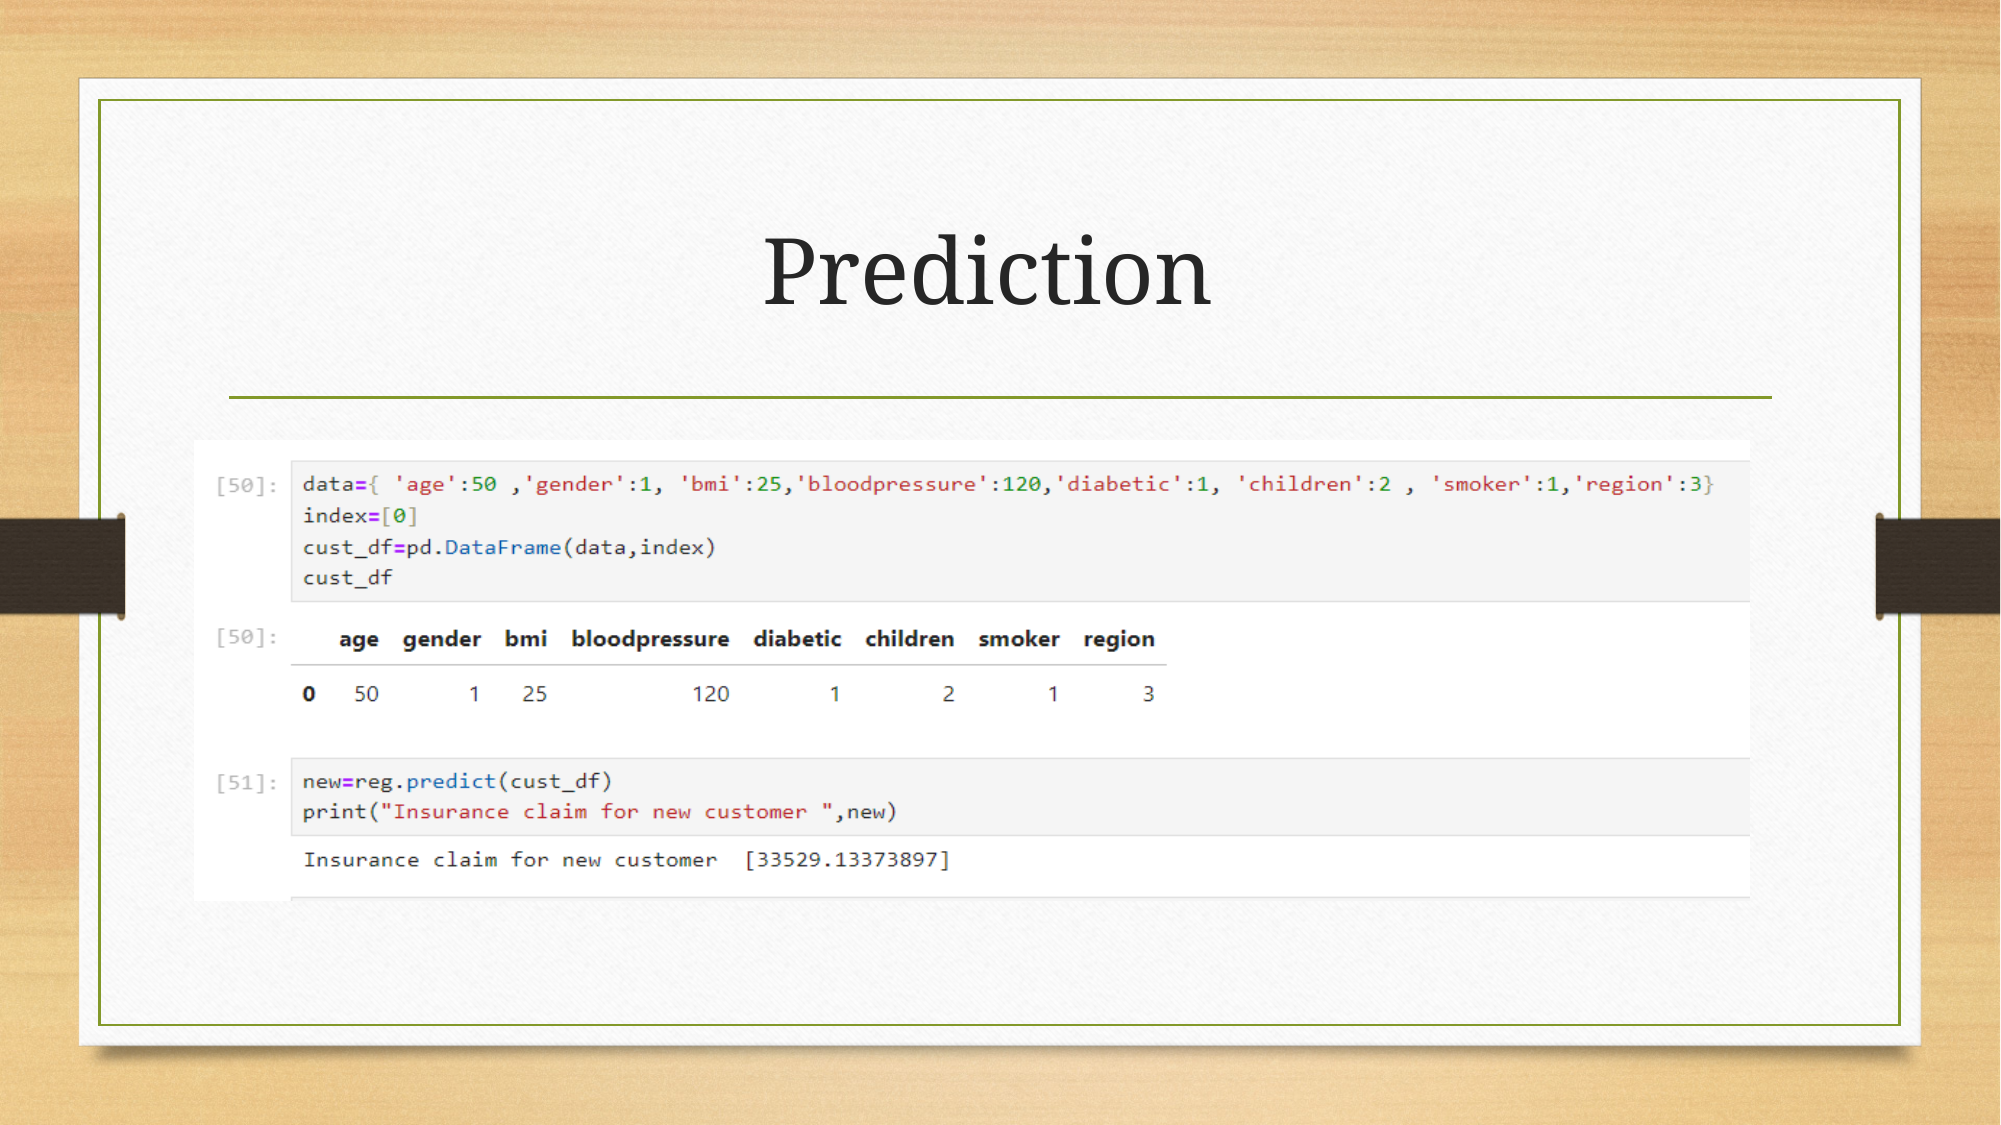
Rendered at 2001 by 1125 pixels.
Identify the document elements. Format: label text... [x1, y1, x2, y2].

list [194, 439, 1751, 902]
title Prediction [212, 161, 1788, 375]
picture [0, 0, 2001, 1125]
